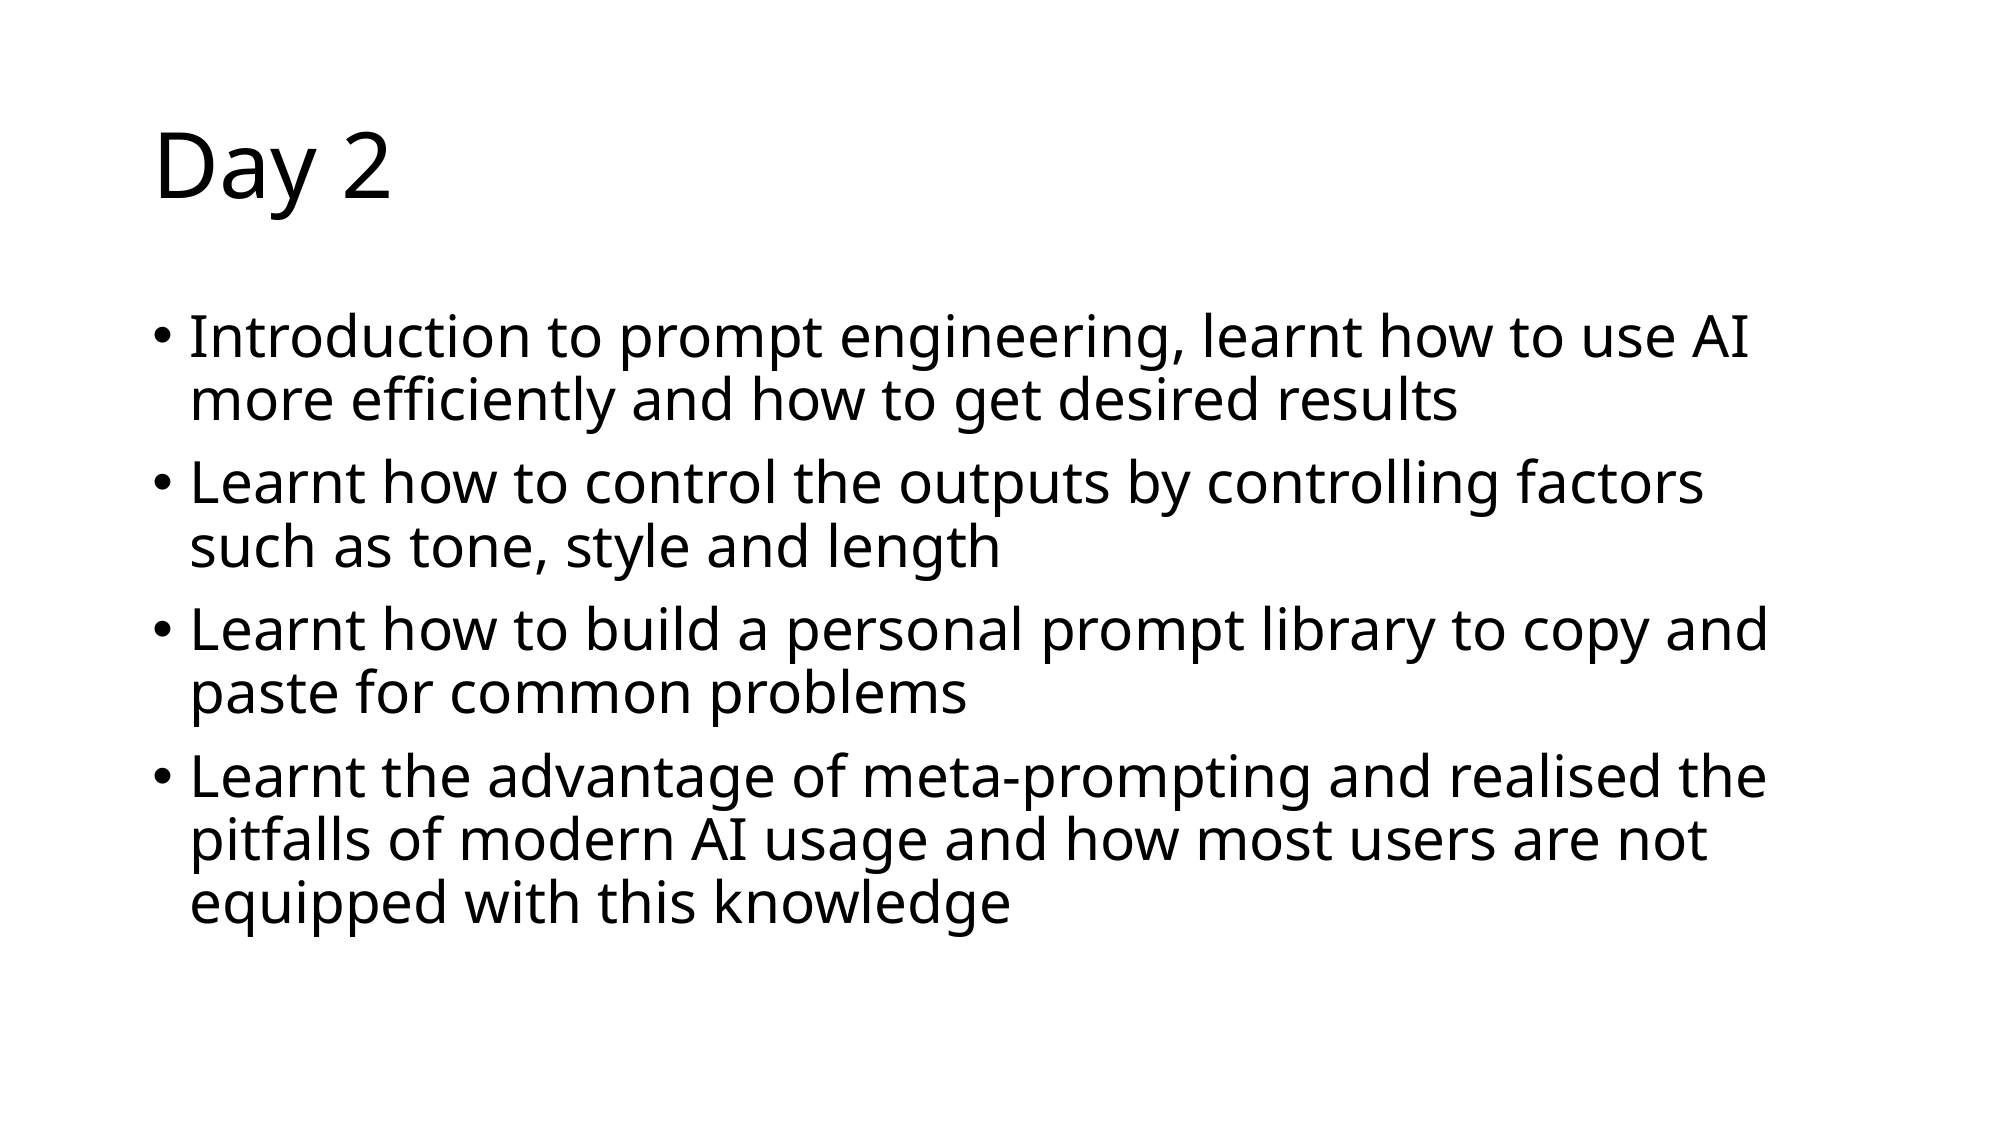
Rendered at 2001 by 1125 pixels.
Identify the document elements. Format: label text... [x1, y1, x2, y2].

title Day 2 [137, 59, 1863, 278]
list Introduction to prompt engineering, learnt how to use AI more efficiently and how to get desired results Learnt how to control the outputs by controlling factors such as tone, style and length Learnt how to build a personal prompt library to copy and paste for common problems Learnt the advantage of meta-prompting and realised the pitfalls of modern AI usage and how most users are not equipped with this knowledge [137, 299, 1863, 1014]
